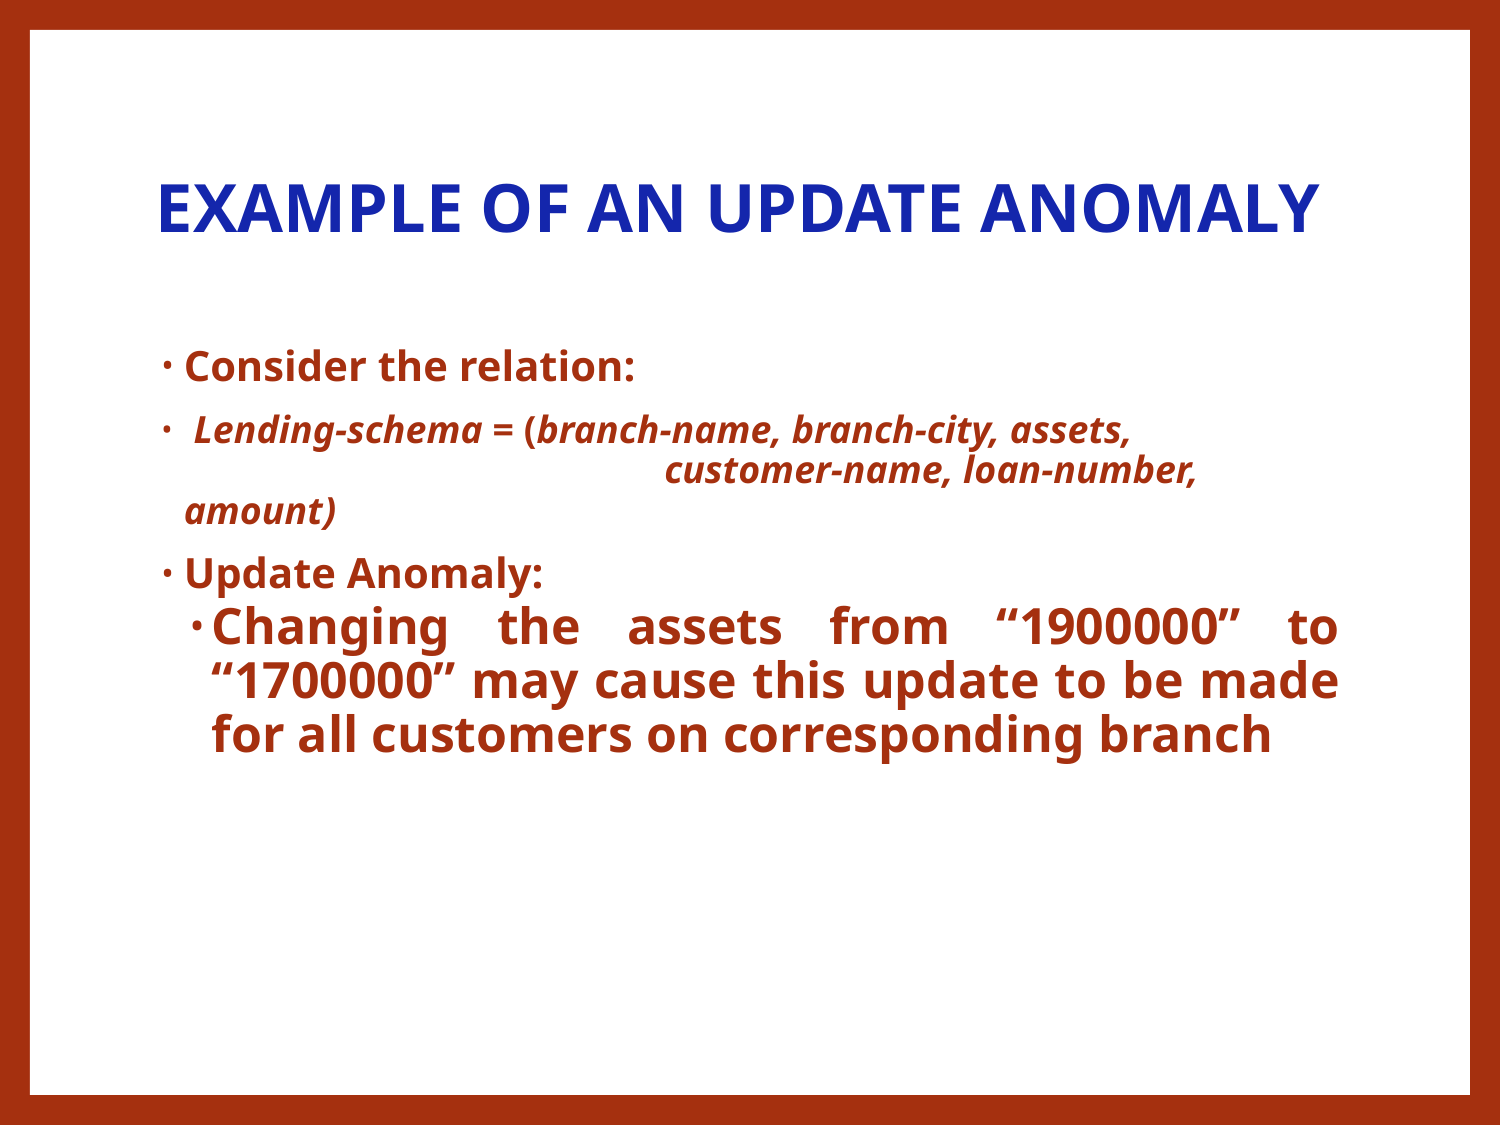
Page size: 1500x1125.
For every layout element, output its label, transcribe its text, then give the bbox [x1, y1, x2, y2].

title EXAMPLE OF AN UPDATE ANOMALY [140, 99, 1356, 323]
list Consider the relation: Lending-schema = (branch-name, branch-city, assets, customer-name, loan-number, amount) Update Anomaly: Changing the assets from “1900000” to “1700000” may cause this update to be made for all customers on corresponding branch [140, 337, 1356, 1000]
